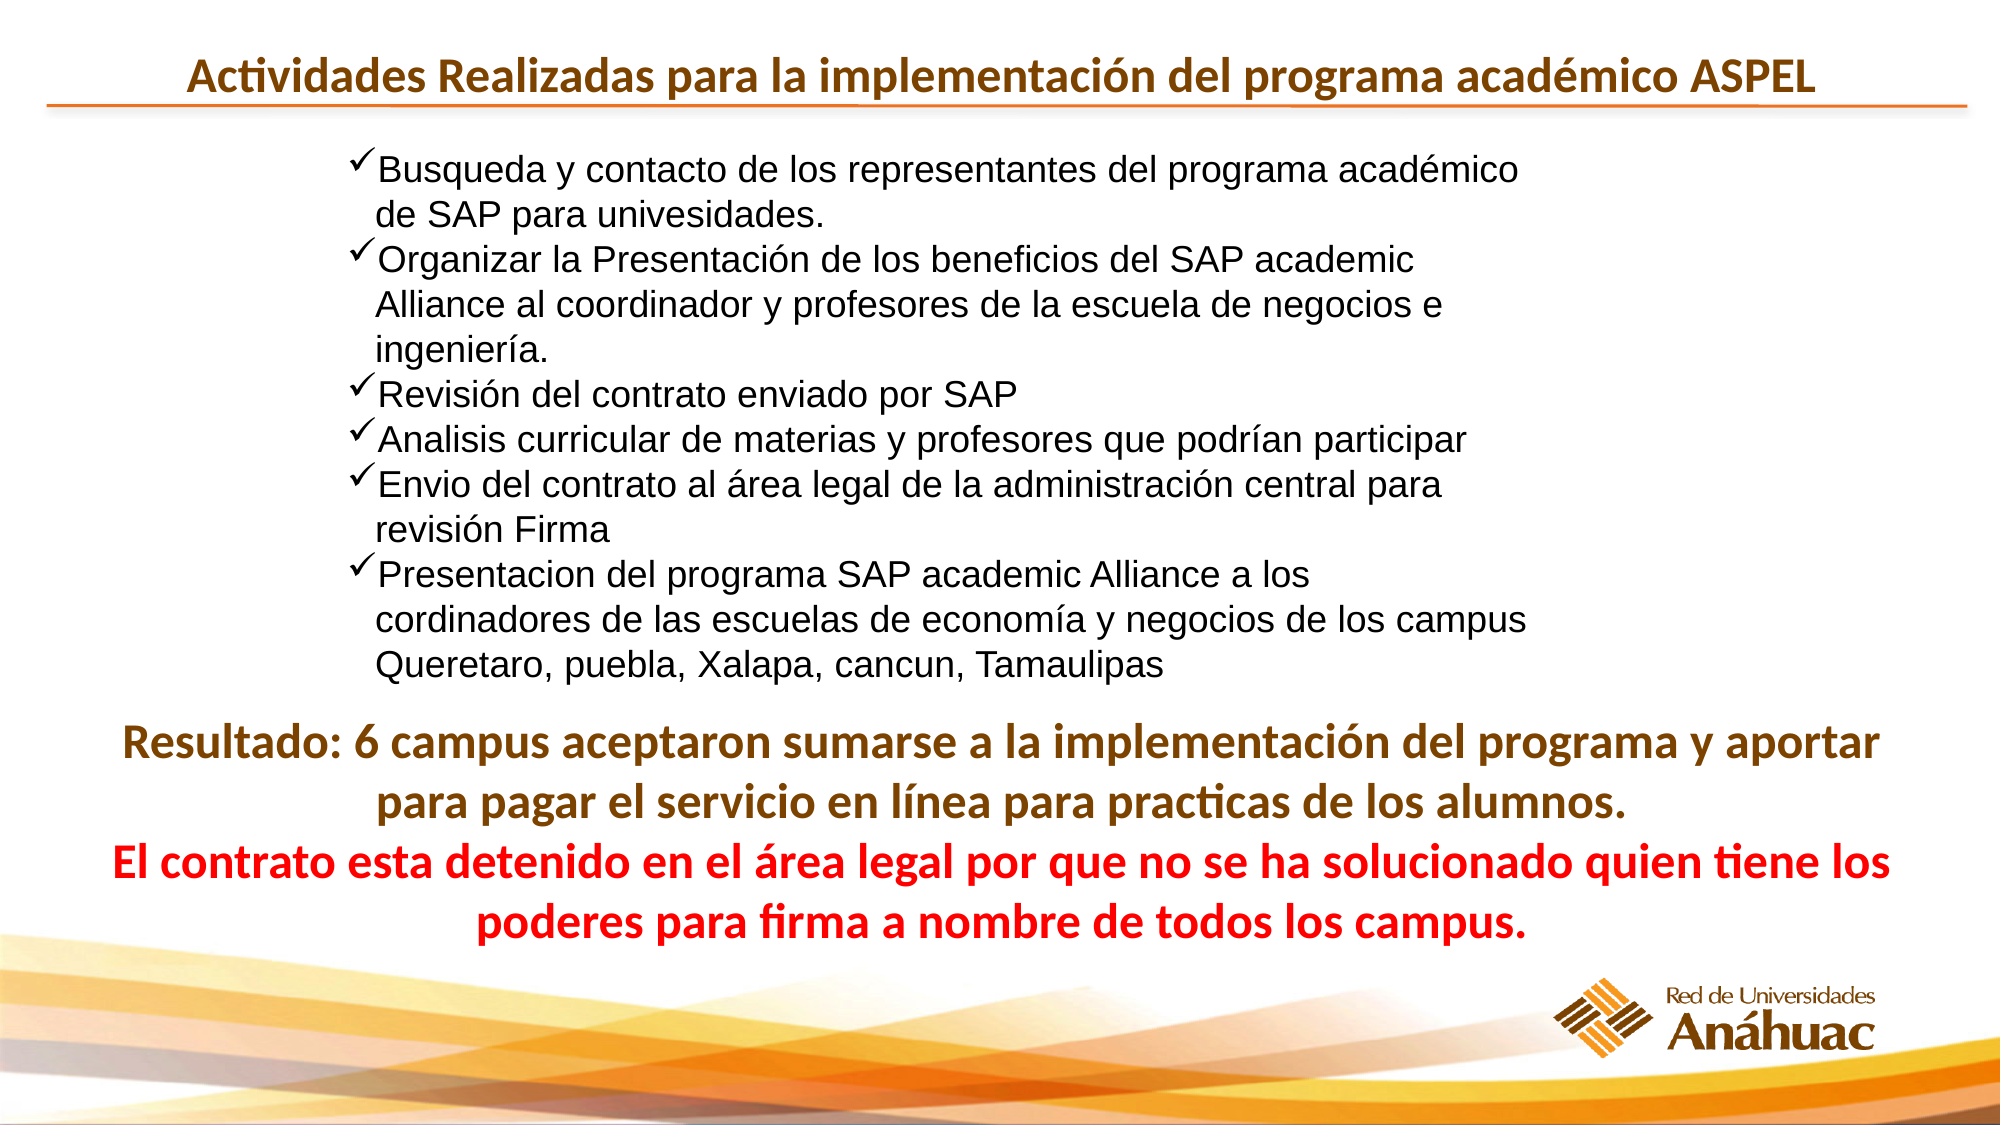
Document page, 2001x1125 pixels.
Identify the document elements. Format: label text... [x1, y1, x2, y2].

title Actividades Realizadas para la implementación del programa académico ASPEL [75, 0, 1930, 157]
text_box Busqueda y contacto de los representantes del programa académico de SAP para univesidades. Organizar la Presentación de los beneficios del SAP academic Alliance al coordinador y profesores de la escuela de negocios e ingeniería. Revisión del contrato enviado por SAP Analisis curricular de materias y profesores que podrían participar Envio del contrato al área legal de la administración central para revisión Firma Presentacion del programa SAP academic Alliance a los cordinadores de las escuelas de economía y negocios de los campus Queretaro, puebla, Xalapa, cancun, Tamaulipas [332, 138, 1543, 738]
text_box Resultado: 6 campus aceptaron sumarse a la implementación del programa y aportar para pagar el servicio en línea para practicas de los alumnos. El contrato esta detenido en el área legal por que no se ha solucionado quien tiene los poderes para firma a nombre de todos los campus. [75, 743, 1930, 914]
picture [0, 913, 2000, 1125]
